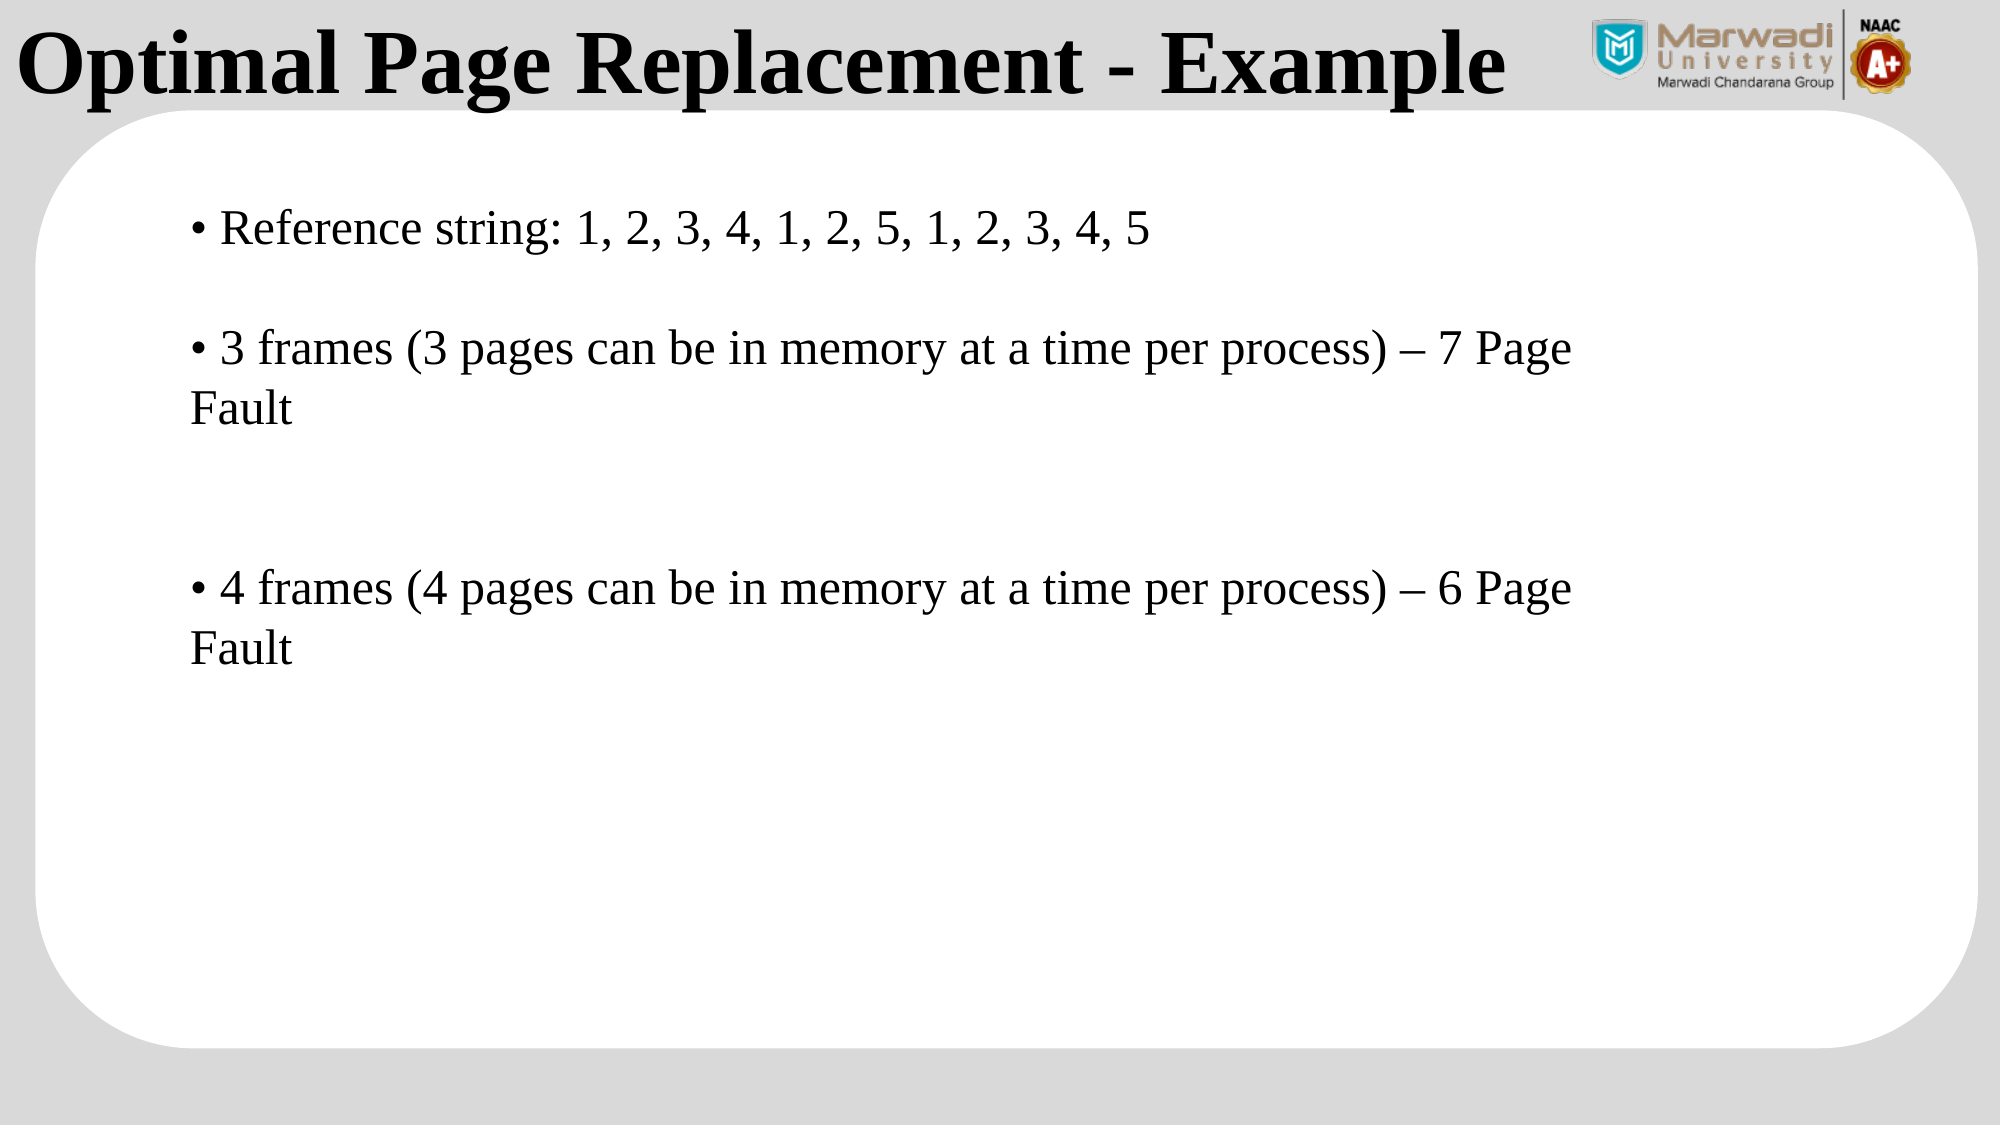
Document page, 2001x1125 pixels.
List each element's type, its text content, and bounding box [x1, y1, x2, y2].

text_box Optimal Page Replacement - Example [12, 0, 1538, 112]
picture [1575, 0, 1922, 134]
text_box • Reference string: 1, 2, 3, 4, 1, 2, 5, 1, 2, 3, 4, 5 • 3 frames (3 pages can be in memory at a time per process) – 7 Page Fault • 4 frames (4 pages can be in memory at a time per process) – 6 Page Fault [174, 187, 1625, 683]
